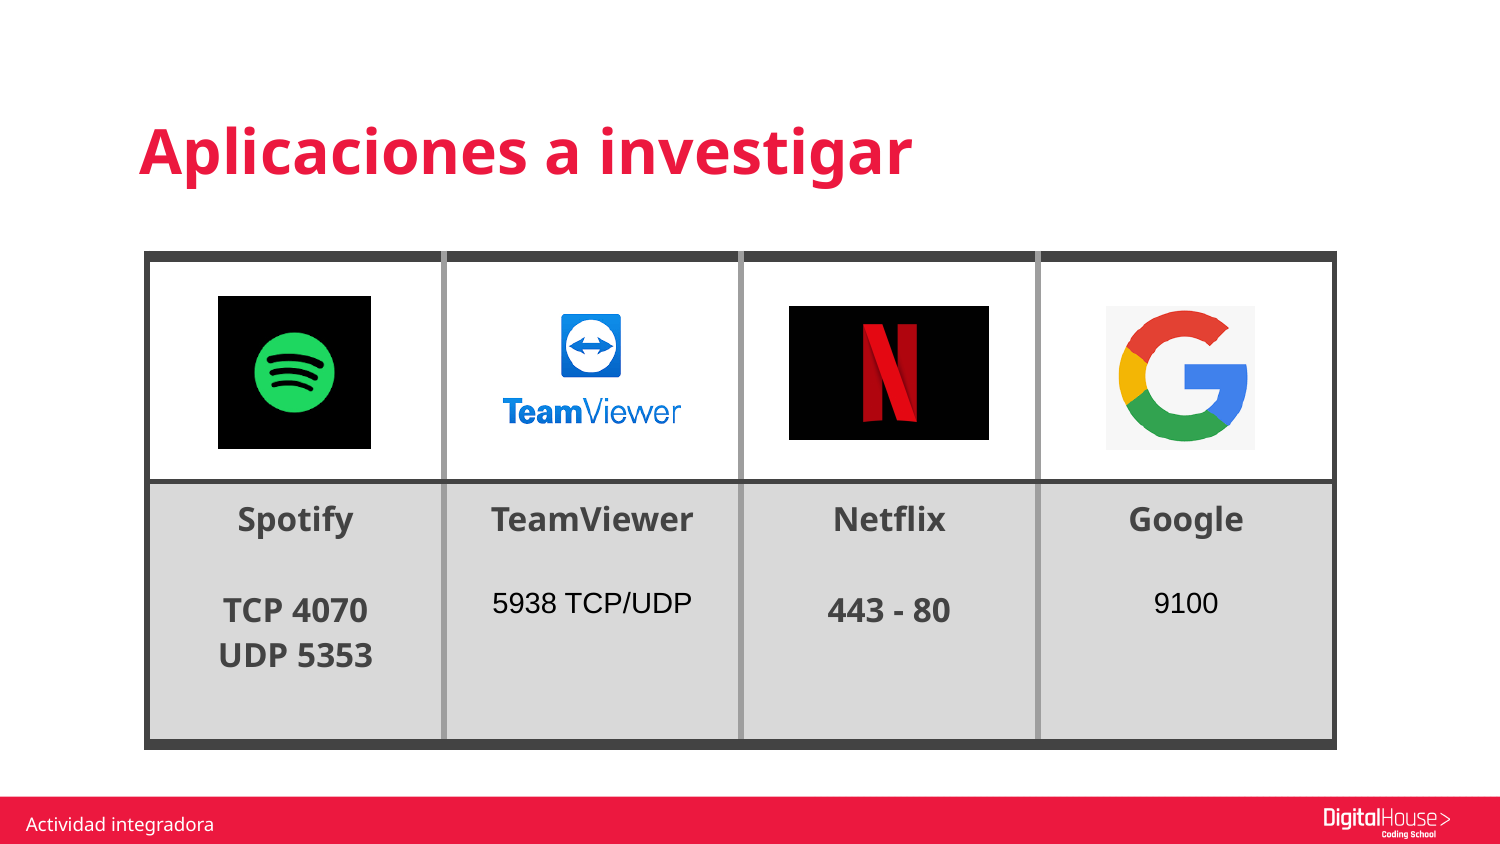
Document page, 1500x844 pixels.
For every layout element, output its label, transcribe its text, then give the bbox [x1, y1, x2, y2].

table_header [744, 262, 1035, 479]
picture [789, 306, 989, 440]
table_header [1041, 262, 1332, 479]
table_header [447, 262, 738, 479]
picture [462, 288, 719, 457]
table_header [150, 262, 441, 479]
picture [1324, 808, 1450, 839]
picture [1106, 306, 1255, 450]
text_box Aplicaciones a investigar [124, 99, 1019, 203]
table_cell Netflix 443 - 80 [744, 484, 1035, 739]
table_cell Spotify TCP 4070 UDP 5353 [150, 484, 441, 739]
picture [218, 296, 371, 449]
table_cell Google 9100 [1041, 484, 1332, 739]
table_cell TeamViewer 5938 TCP/UDP [447, 484, 738, 739]
